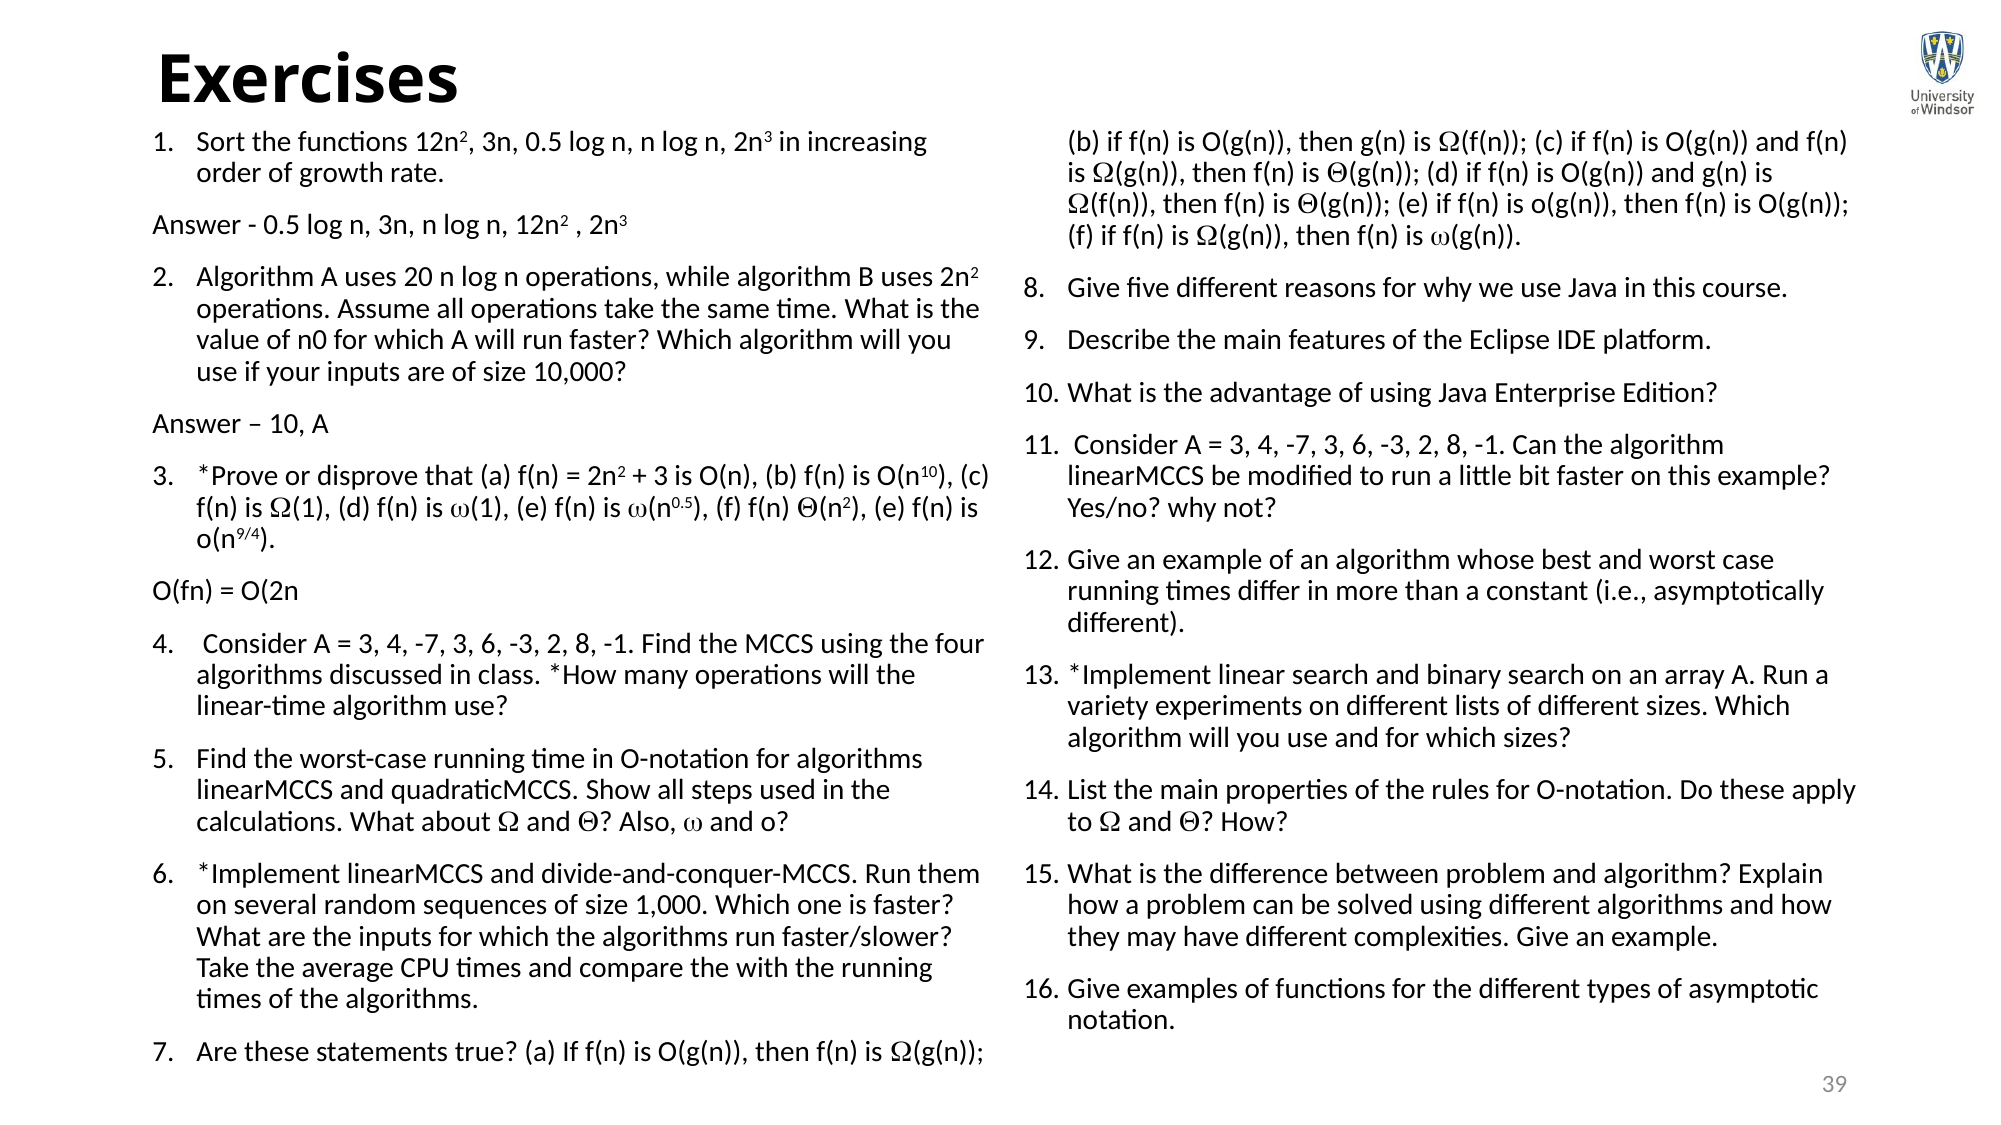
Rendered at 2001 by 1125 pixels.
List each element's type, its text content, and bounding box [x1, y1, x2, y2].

slide_number 39 [1412, 1062, 1863, 1103]
picture [1902, 18, 1985, 124]
list Sort the functions 12n2, 3n, 0.5 log n, n log n, 2n3 in increasing order of growth rate. Answer - 0.5 log n, 3n, n log n, 12n2 , 2n3 Algorithm A uses 20 n log n operations, while algorithm B uses 2n2 operations. Assume all operations take the same time. What is the value of n0 for which A will run faster? Which algorithm will you use if your inputs are of size 10,000? Answer – 10, A *Prove or disprove that (a) f(n) = 2n2 + 3 is O(n), (b) f(n) is O(n10), (c) f(n) is (1), (d) f(n) is (1), (e) f(n) is (n0.5), (f) f(n) (n2), (e) f(n) is o(n9/4). O(fn) = O(2n Consider A = 3, 4, -7, 3, 6, -3, 2, 8, -1. Find the MCCS using the four algorithms discussed in class. *How many operations will the linear-time algorithm use? Find the worst-case running time in O-notation for algorithms linearMCCS and quadraticMCCS. Show all steps used in the calculations. What about  and ? Also,  and o? *Implement linearMCCS and divide-and-conquer-MCCS. Run them on several random sequences of size 1,000. Which one is faster? What are the inputs for which the algorithms run faster/slower? Take the average CPU times and compare the with the running times of the algorithms. Are these statements true? (a) If f(n) is O(g(n)), then f(n) is (g(n)); (b) if f(n) is O(g(n)), then g(n) is (f(n)); (c) if f(n) is O(g(n)) and f(n) is (g(n)), then f(n) is (g(n)); (d) if f(n) is O(g(n)) and g(n) is (f(n)), then f(n) is (g(n)); (e) if f(n) is o(g(n)), then f(n) is O(g(n)); (f) if f(n) is (g(n)), then f(n) is (g(n)). Give five different reasons for why we use Java in this course. Describe the main features of the Eclipse IDE platform. What is the advantage of using Java Enterprise Edition? Consider A = 3, 4, -7, 3, 6, -3, 2, 8, -1. Can the algorithm linearMCCS be modified to run a little bit faster on this example? Yes/no? why not? Give an example of an algorithm whose best and worst case running times differ in more than a constant (i.e., asymptotically different). *Implement linear search and binary search on an array A. Run a variety experiments on different lists of different sizes. Which algorithm will you use and for which sizes? List the main properties of the rules for O-notation. Do these apply to  and ? How? What is the difference between problem and algorithm? Explain how a problem can be solved using different algorithms and how they may have different complexities. Give an example. Give examples of functions for the different types of asymptotic notation. [137, 118, 1880, 1069]
title Exercises [141, 18, 1867, 118]
